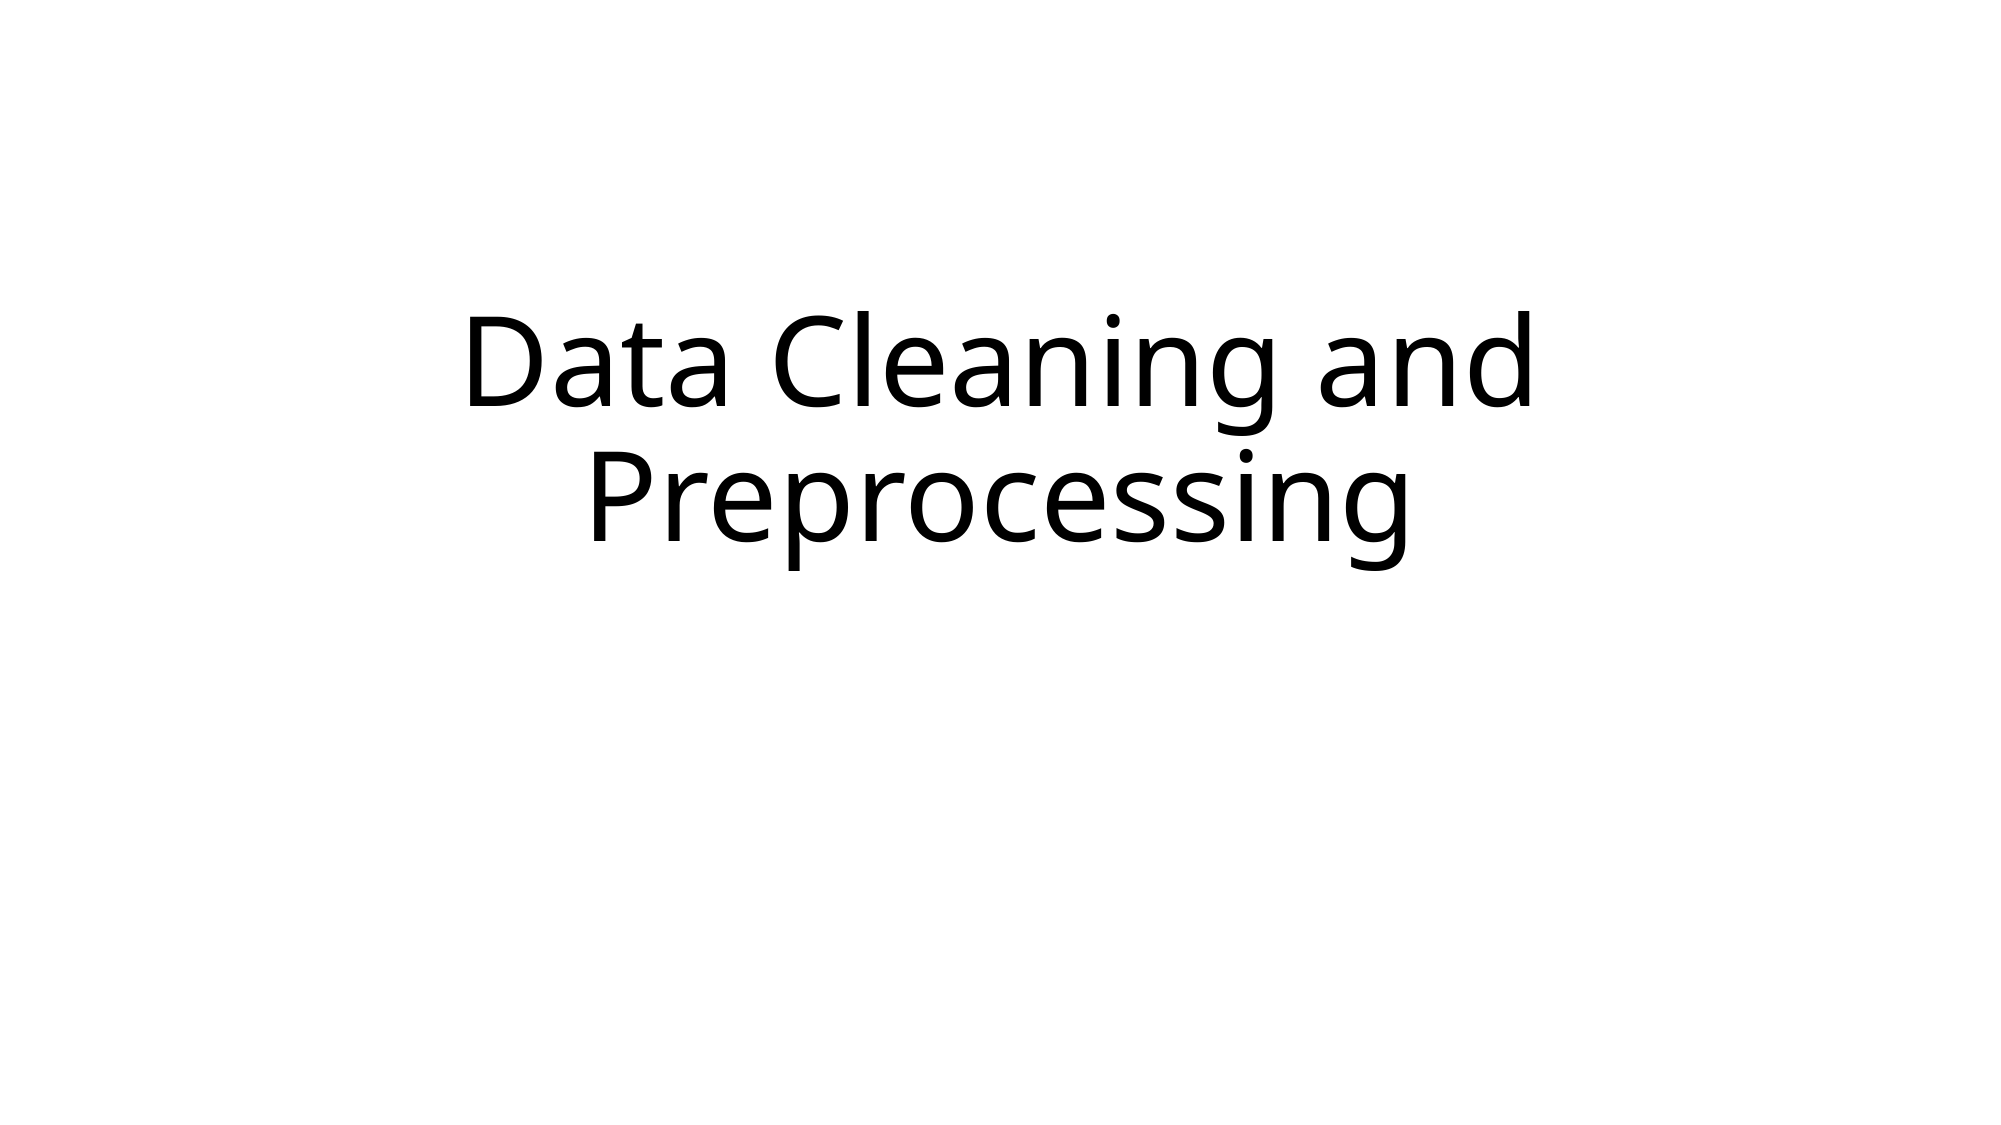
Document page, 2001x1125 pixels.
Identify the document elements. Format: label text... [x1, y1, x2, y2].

title Data Cleaning and Preprocessing [249, 184, 1750, 576]
